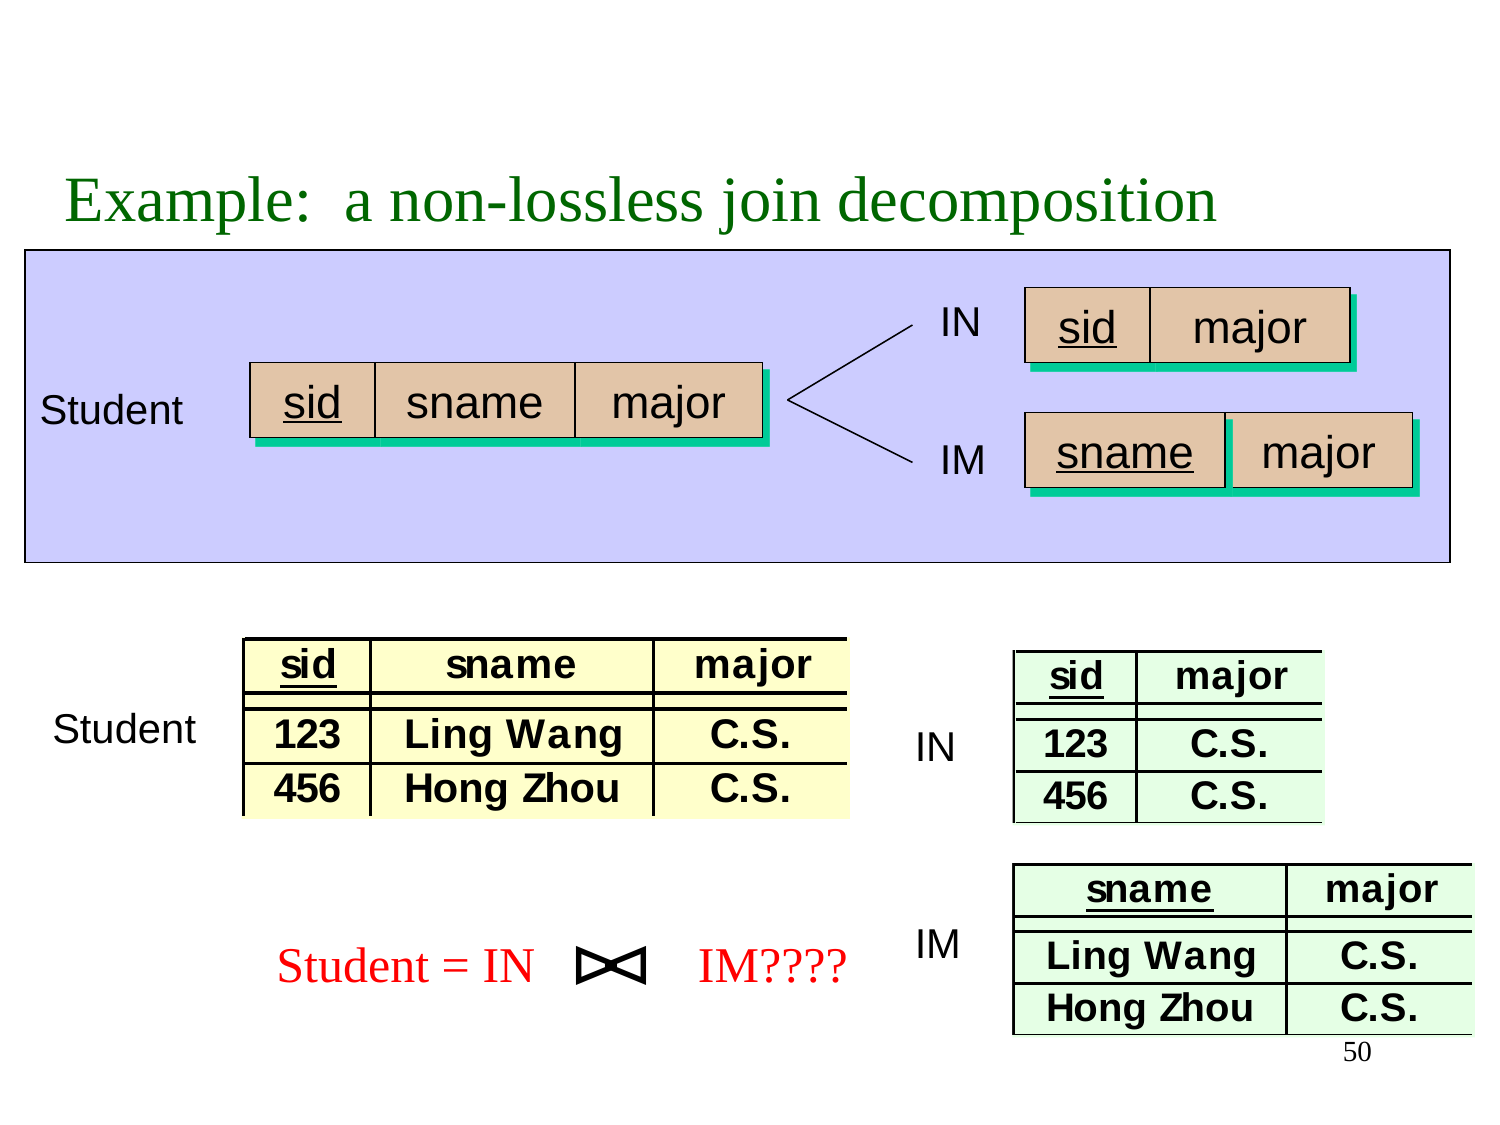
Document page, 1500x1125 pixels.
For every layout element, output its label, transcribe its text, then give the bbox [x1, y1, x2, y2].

text_box IN [924, 287, 1025, 353]
text_box Student [37, 694, 236, 759]
text_box sid [249, 362, 375, 438]
text_box IM [900, 909, 1006, 975]
text_box sname [1025, 412, 1225, 488]
text_box major [1225, 412, 1413, 488]
slide_number 50 [1074, 1046, 1388, 1101]
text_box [562, 937, 651, 998]
text_box sname [375, 362, 575, 438]
text_box [24, 249, 1450, 563]
text_box Example: a non-lossless join decomposition [50, 149, 1375, 225]
text_box Student = IN IM???? [261, 924, 864, 1000]
text_box IN [900, 712, 1000, 778]
text_box Student [24, 375, 238, 440]
text_box major [575, 362, 763, 438]
text_box major [1149, 287, 1350, 363]
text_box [1012, 649, 1326, 826]
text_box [1011, 862, 1476, 1038]
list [241, 637, 851, 820]
text_box IM [924, 425, 1031, 490]
text_box sid [1025, 287, 1149, 363]
